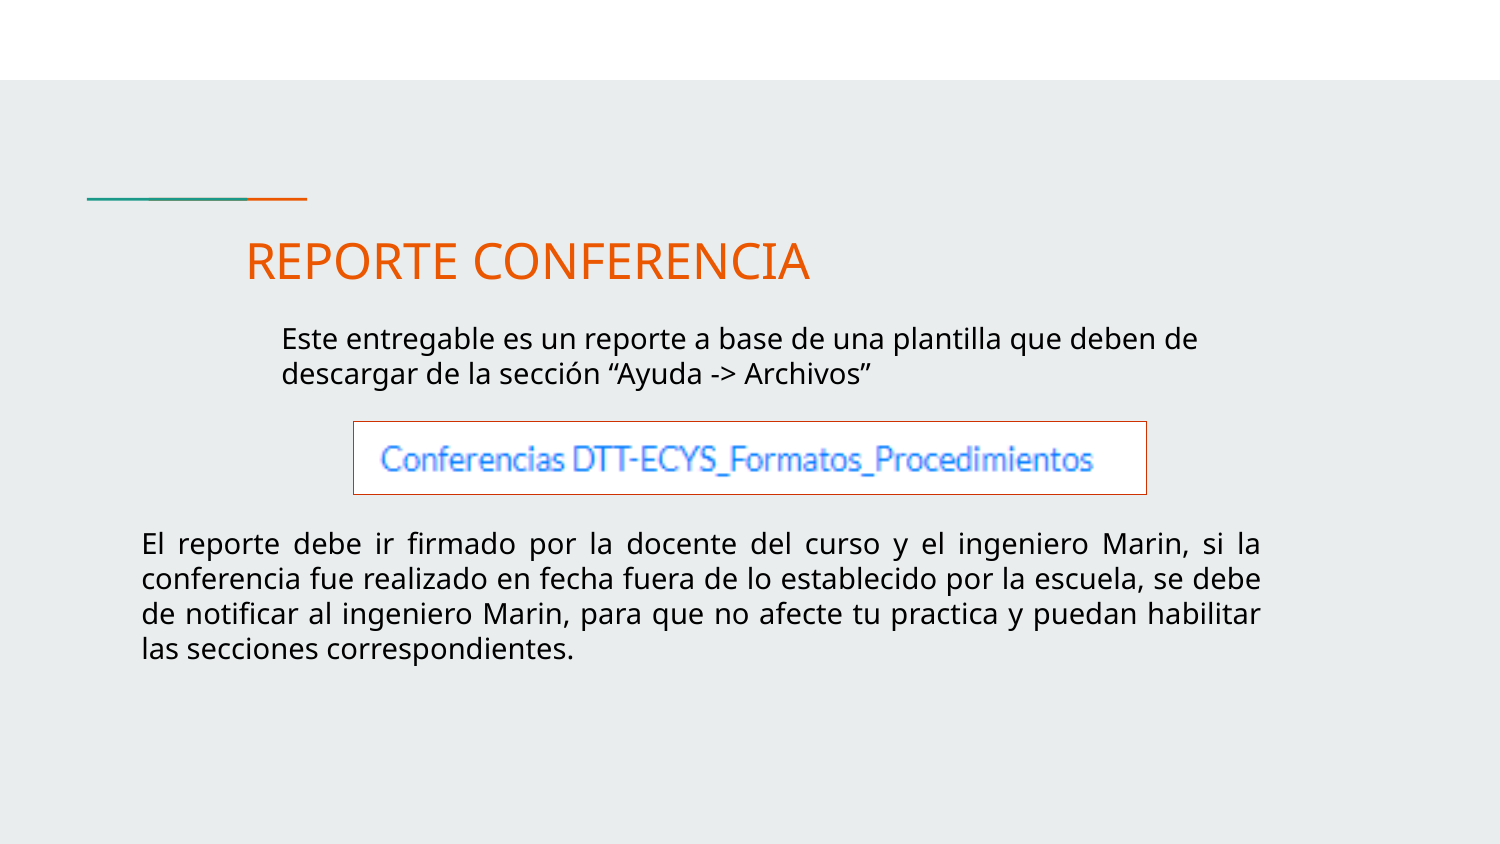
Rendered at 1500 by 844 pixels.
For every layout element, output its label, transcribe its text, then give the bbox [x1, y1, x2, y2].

picture [353, 421, 1147, 496]
text_box Este entregable es un reporte a base de una plantilla que deben de descargar de la sección “Ayuda -> Archivos” [266, 305, 1234, 405]
text_box REPORTE CONFERENCIA [229, 214, 1361, 305]
text_box El reporte debe ir firmado por la docente del curso y el ingeniero Marin, si la conferencia fue realizado en fecha fuera de lo establecido por la escuela, se debe de notificar al ingeniero Marin, para que no afecte tu practica y puedan habilitar las secciones correspondientes. [126, 510, 1278, 681]
